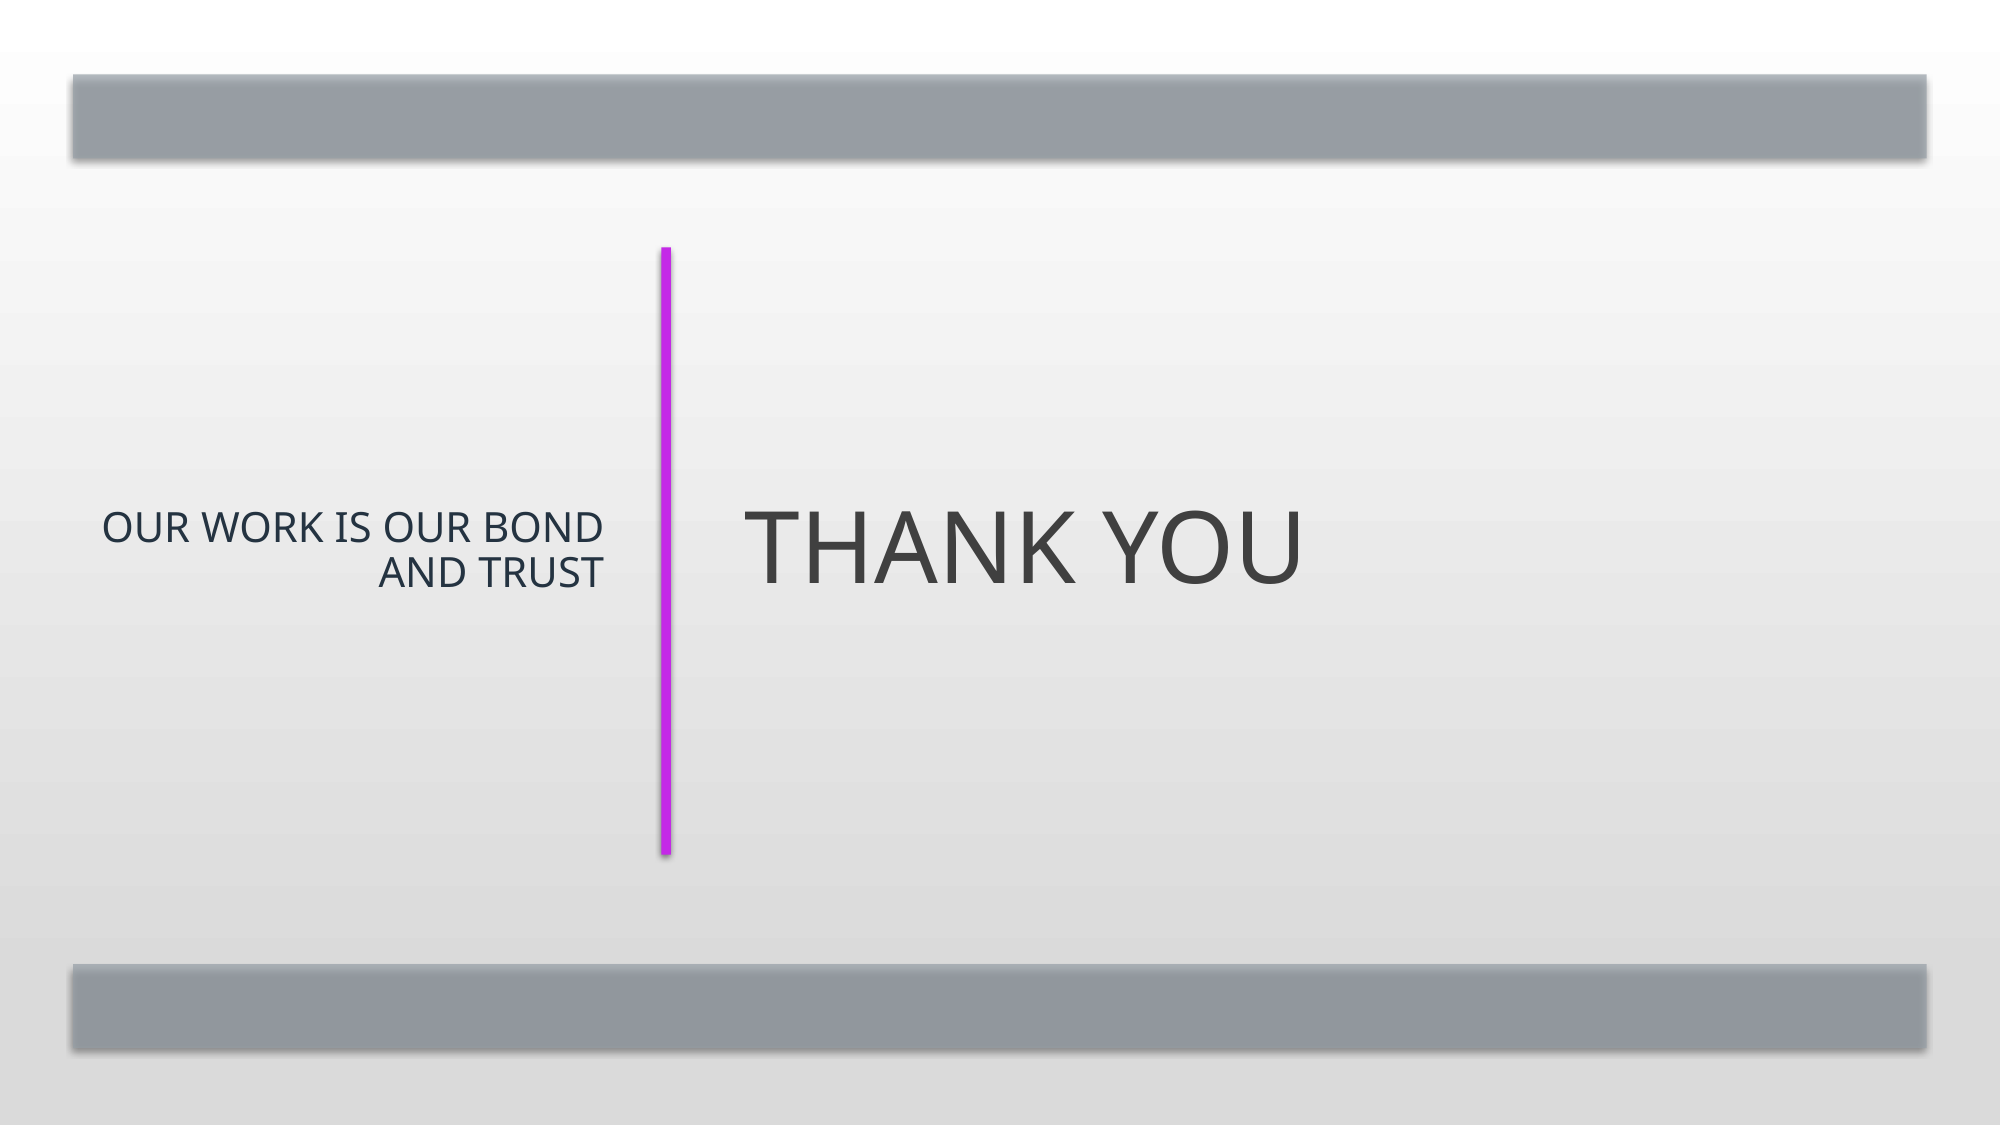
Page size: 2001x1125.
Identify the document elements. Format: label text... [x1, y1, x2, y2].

text_box [72, 73, 1928, 159]
title Thank YOU [729, 247, 1927, 855]
text_box Our Work is Our Bond and Trust [72, 247, 620, 855]
text_box [0, 0, 2000, 1125]
text_box [72, 963, 1928, 1049]
text_box [660, 246, 672, 856]
